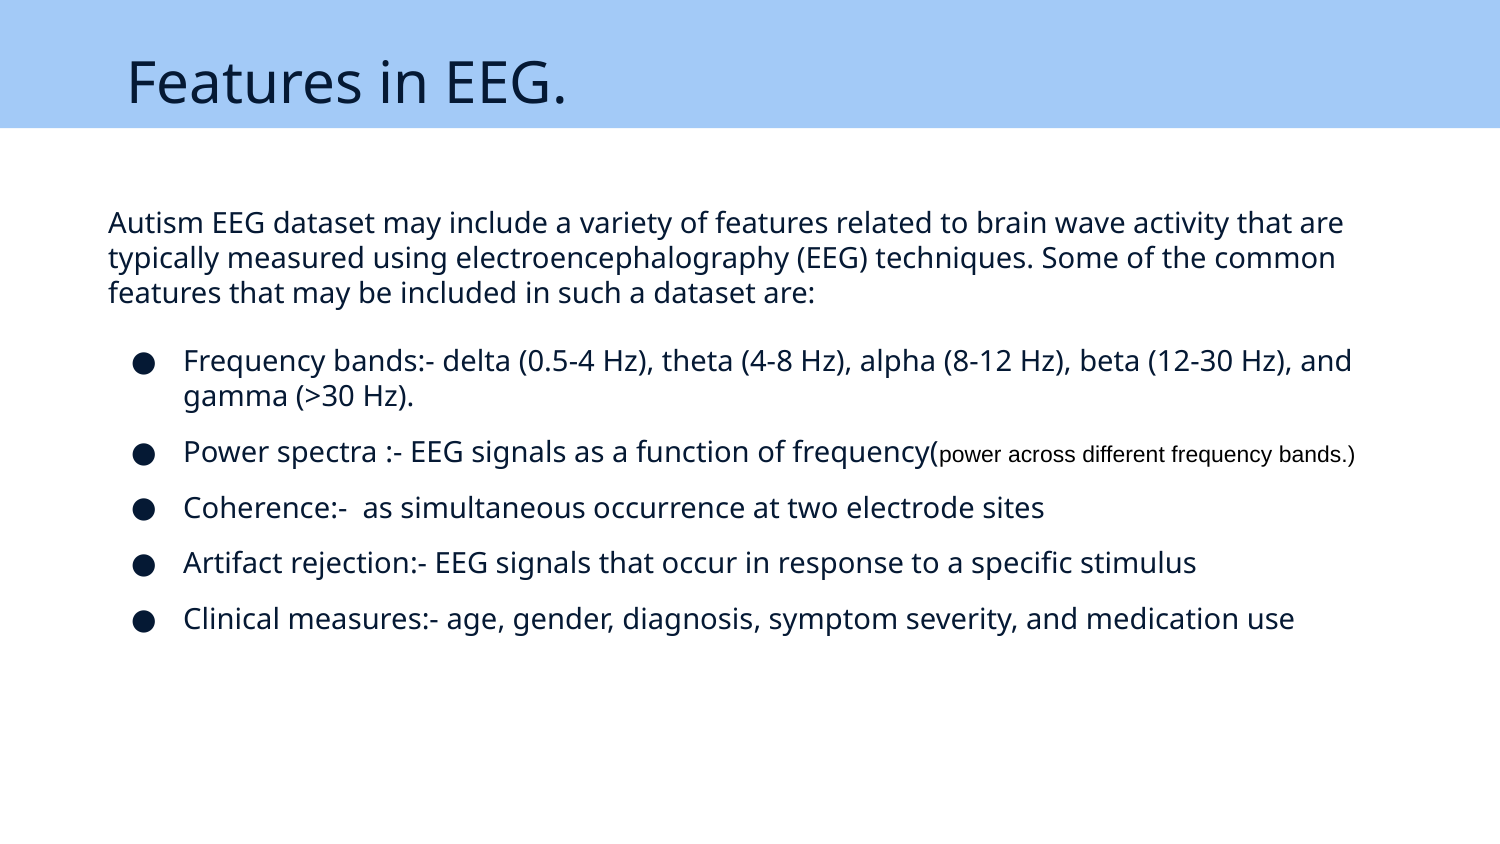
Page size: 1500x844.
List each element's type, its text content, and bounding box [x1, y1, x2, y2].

list Autism EEG dataset may include a variety of features related to brain wave activity that are typically measured using electroencephalography (EEG) techniques. Some of the common features that may be included in such a dataset are: Frequency bands:- delta (0.5-4 Hz), theta (4-8 Hz), alpha (8-12 Hz), beta (12-30 Hz), and gamma (>30 Hz). Power spectra :- EEG signals as a function of frequency(power across different frequency bands.) Coherence:- as simultaneous occurrence at two electrode sites Artifact rejection:- EEG signals that occur in response to a specific stimulus Clinical measures:- age, gender, diagnosis, symptom severity, and medication use [93, 189, 1400, 739]
title Features in EEG. [111, 30, 1271, 125]
